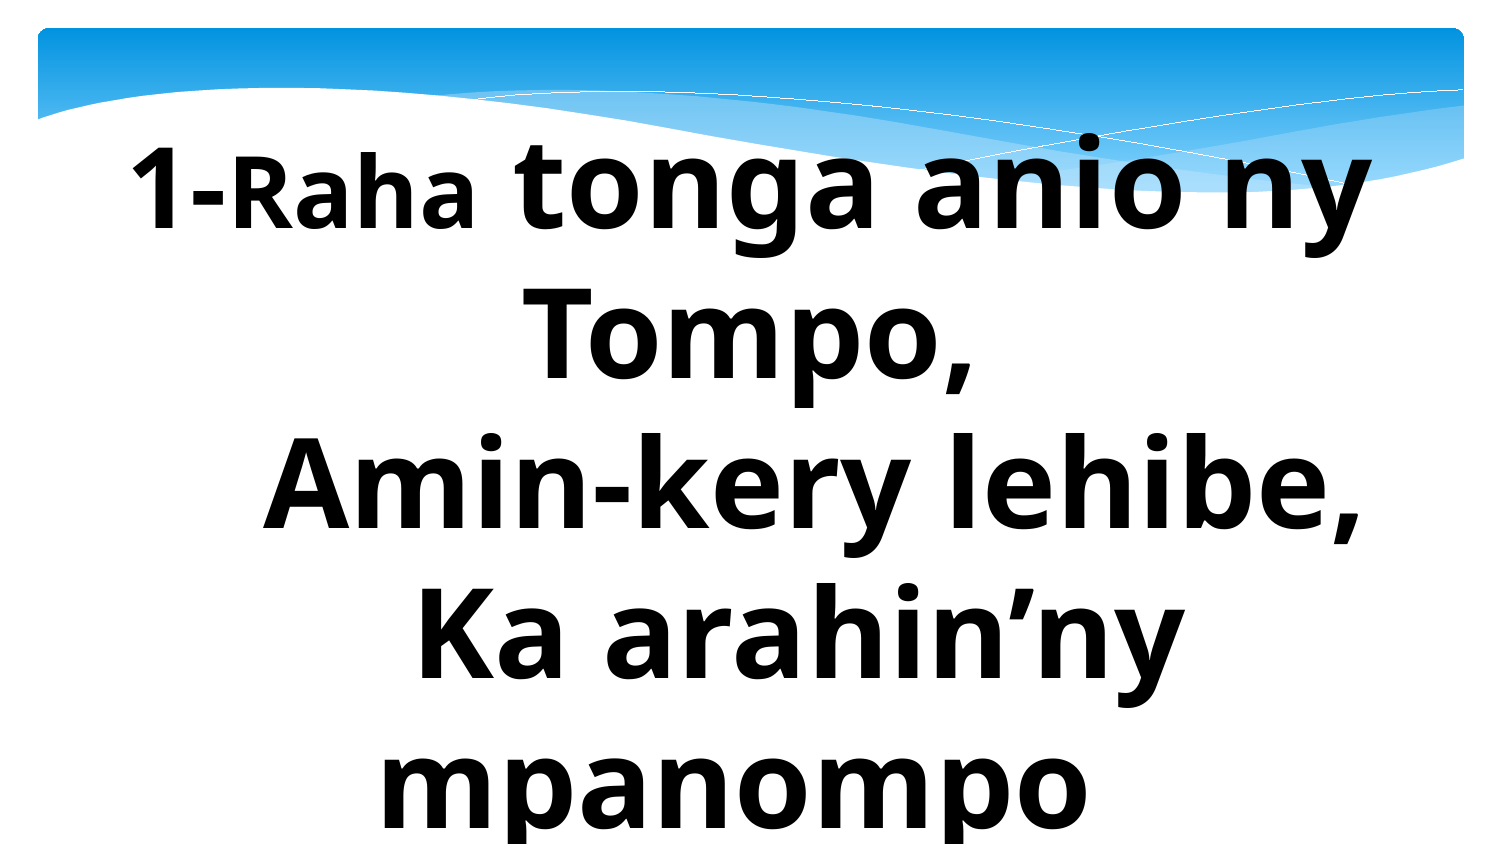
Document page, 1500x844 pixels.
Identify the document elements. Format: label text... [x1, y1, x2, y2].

text_box 1-Raha tonga anio ny Tompo, Amin-kery lehibe, Ka arahin’ny mpanompo Sy anjely marobe ; [0, 96, 1500, 844]
